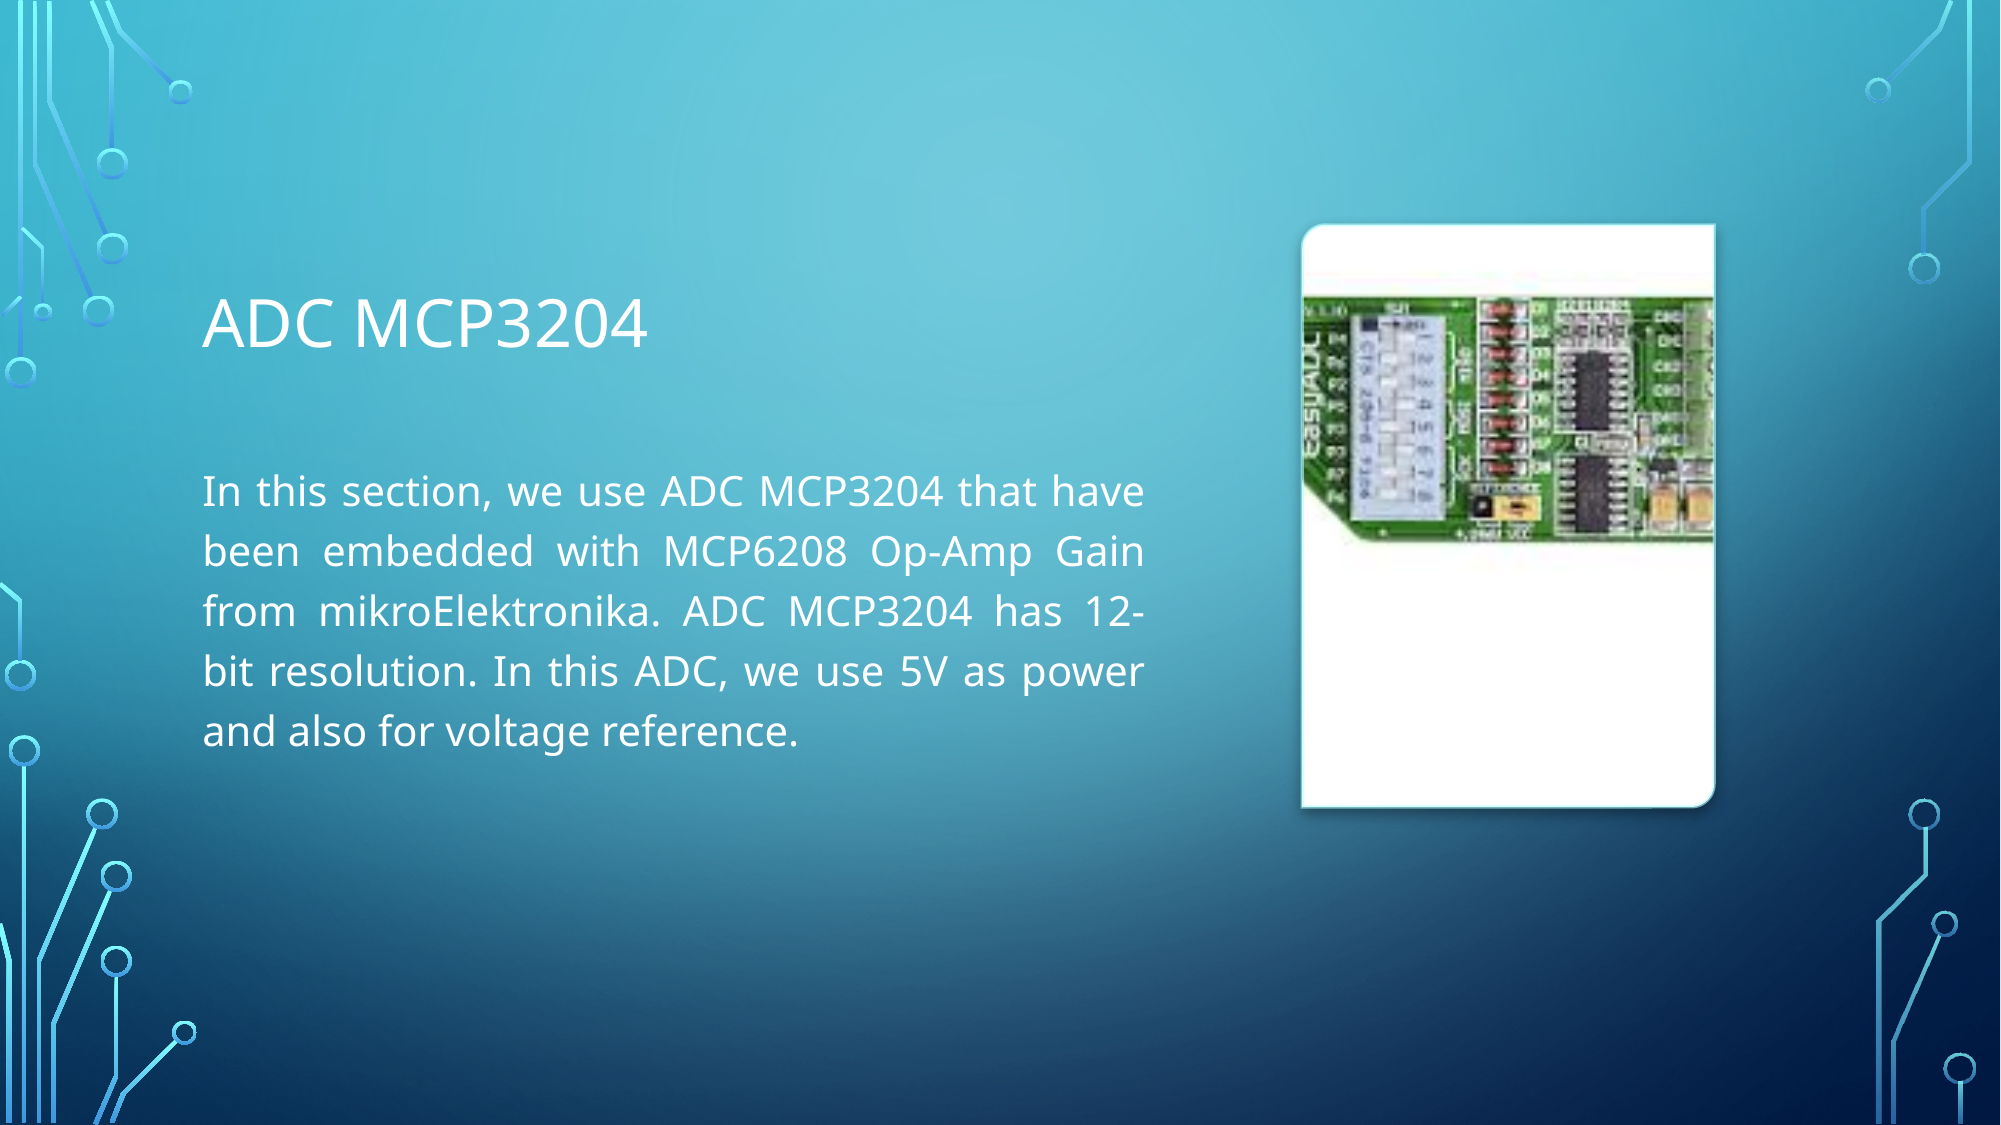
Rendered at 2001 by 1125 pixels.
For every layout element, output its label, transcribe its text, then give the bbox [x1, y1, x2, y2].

picture [1301, 224, 1715, 808]
title ADC MCP3204 [187, 99, 1161, 369]
list In this section, we use ADC MCP3204 that have been embedded with MCP6208 Op-Amp Gain from mikroElektronika. ADC MCP3204 has 12-bit resolution. In this ADC, we use 5V as power and also for voltage reference. [187, 446, 1161, 733]
